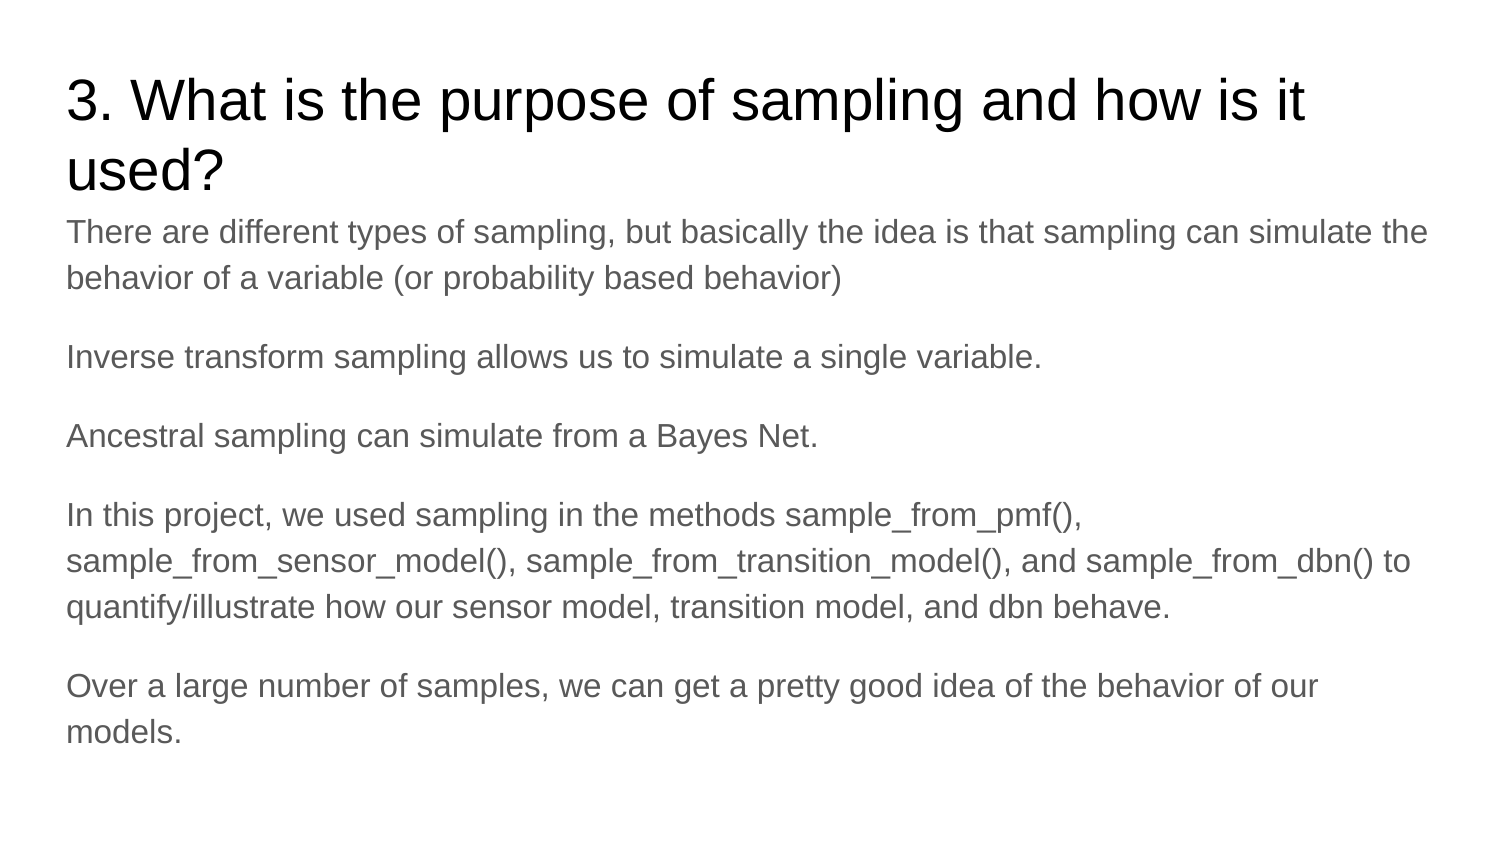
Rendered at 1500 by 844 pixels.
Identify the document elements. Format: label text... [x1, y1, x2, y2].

list There are different types of sampling, but basically the idea is that sampling can simulate the behavior of a variable (or probability based behavior) Inverse transform sampling allows us to simulate a single variable. Ancestral sampling can simulate from a Bayes Net. In this project, we used sampling in the methods sample_from_pmf(), sample_from_sensor_model(), sample_from_transition_model(), and sample_from_dbn() to quantify/illustrate how our sensor model, transition model, and dbn behave. Over a large number of samples, we can get a pretty good idea of the behavior of our models. [51, 189, 1449, 750]
title 3. What is the purpose of sampling and how is it used? [51, 47, 1449, 142]
